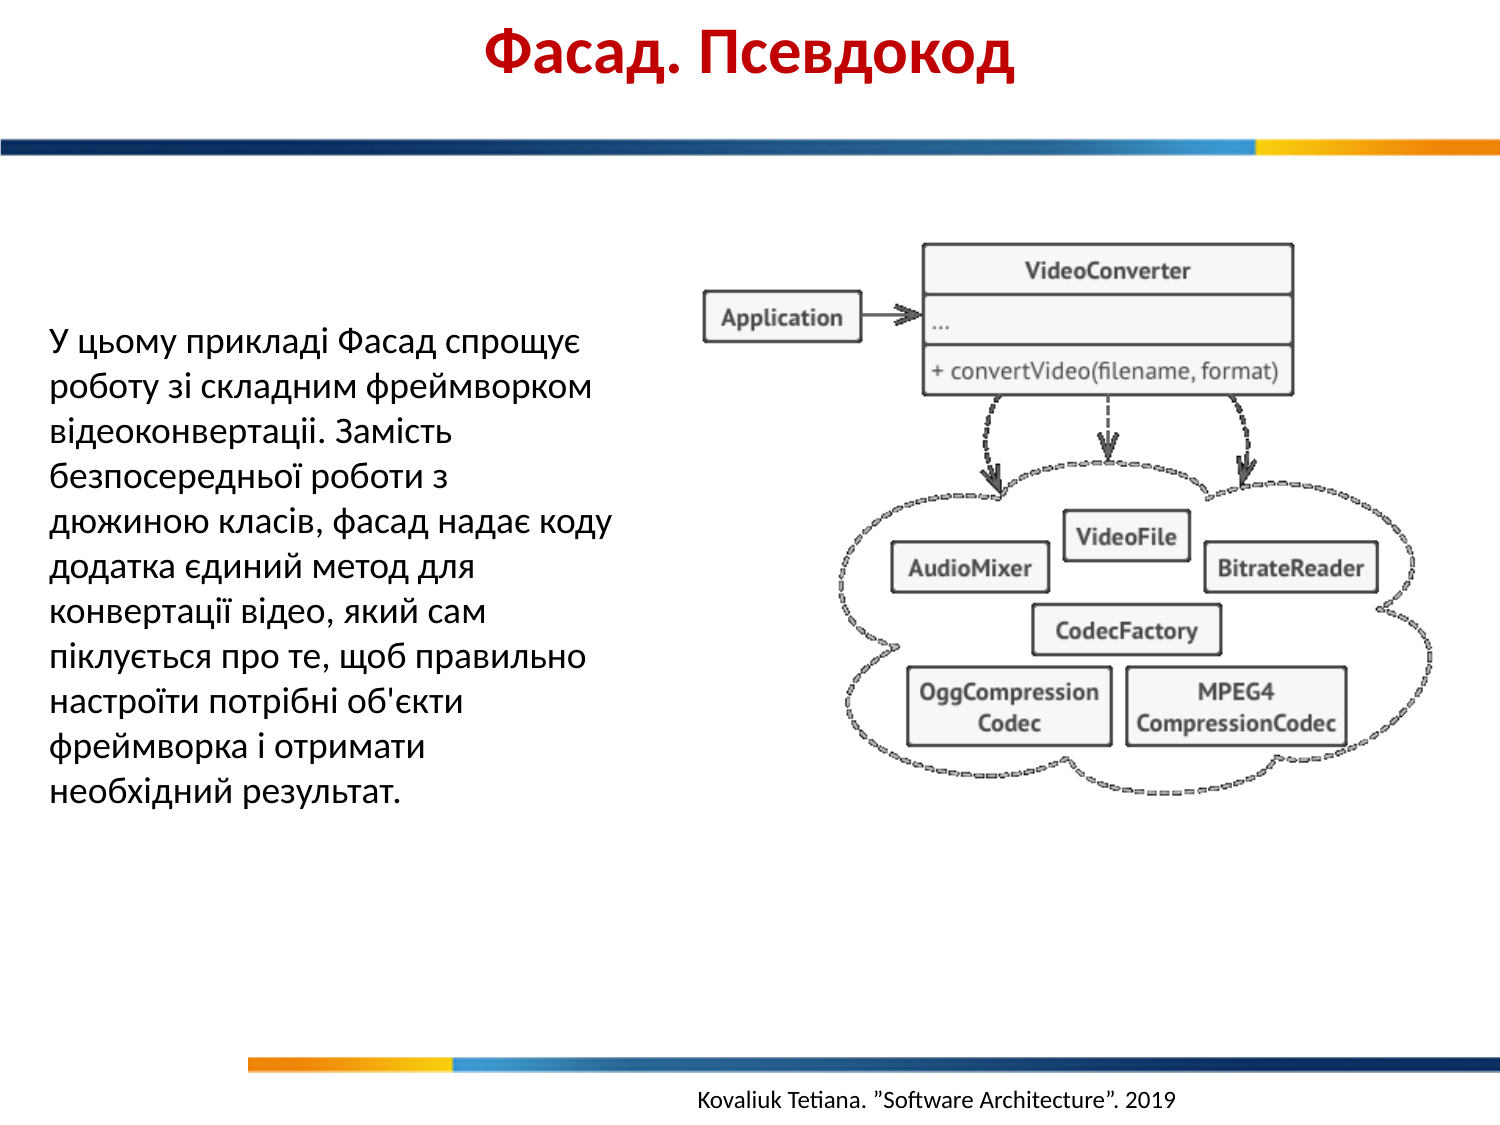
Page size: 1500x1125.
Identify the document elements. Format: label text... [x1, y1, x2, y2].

picture [2, 139, 1500, 155]
picture [689, 229, 1500, 824]
text_box Фасад. Псевдокод [0, 0, 1500, 95]
text_box У цьому прикладі Фасад спрощує роботу зі складним фреймворком відеоконвертаціі. Замість безпосередньої роботи з дюжиною класів, фасад надає коду додатка єдиний метод для конвертації відео, який сам піклується про те, щоб правильно настроїти потрібні об'єкти фреймворка і отримати необхідний результат. [34, 308, 629, 818]
picture [248, 1057, 1500, 1073]
